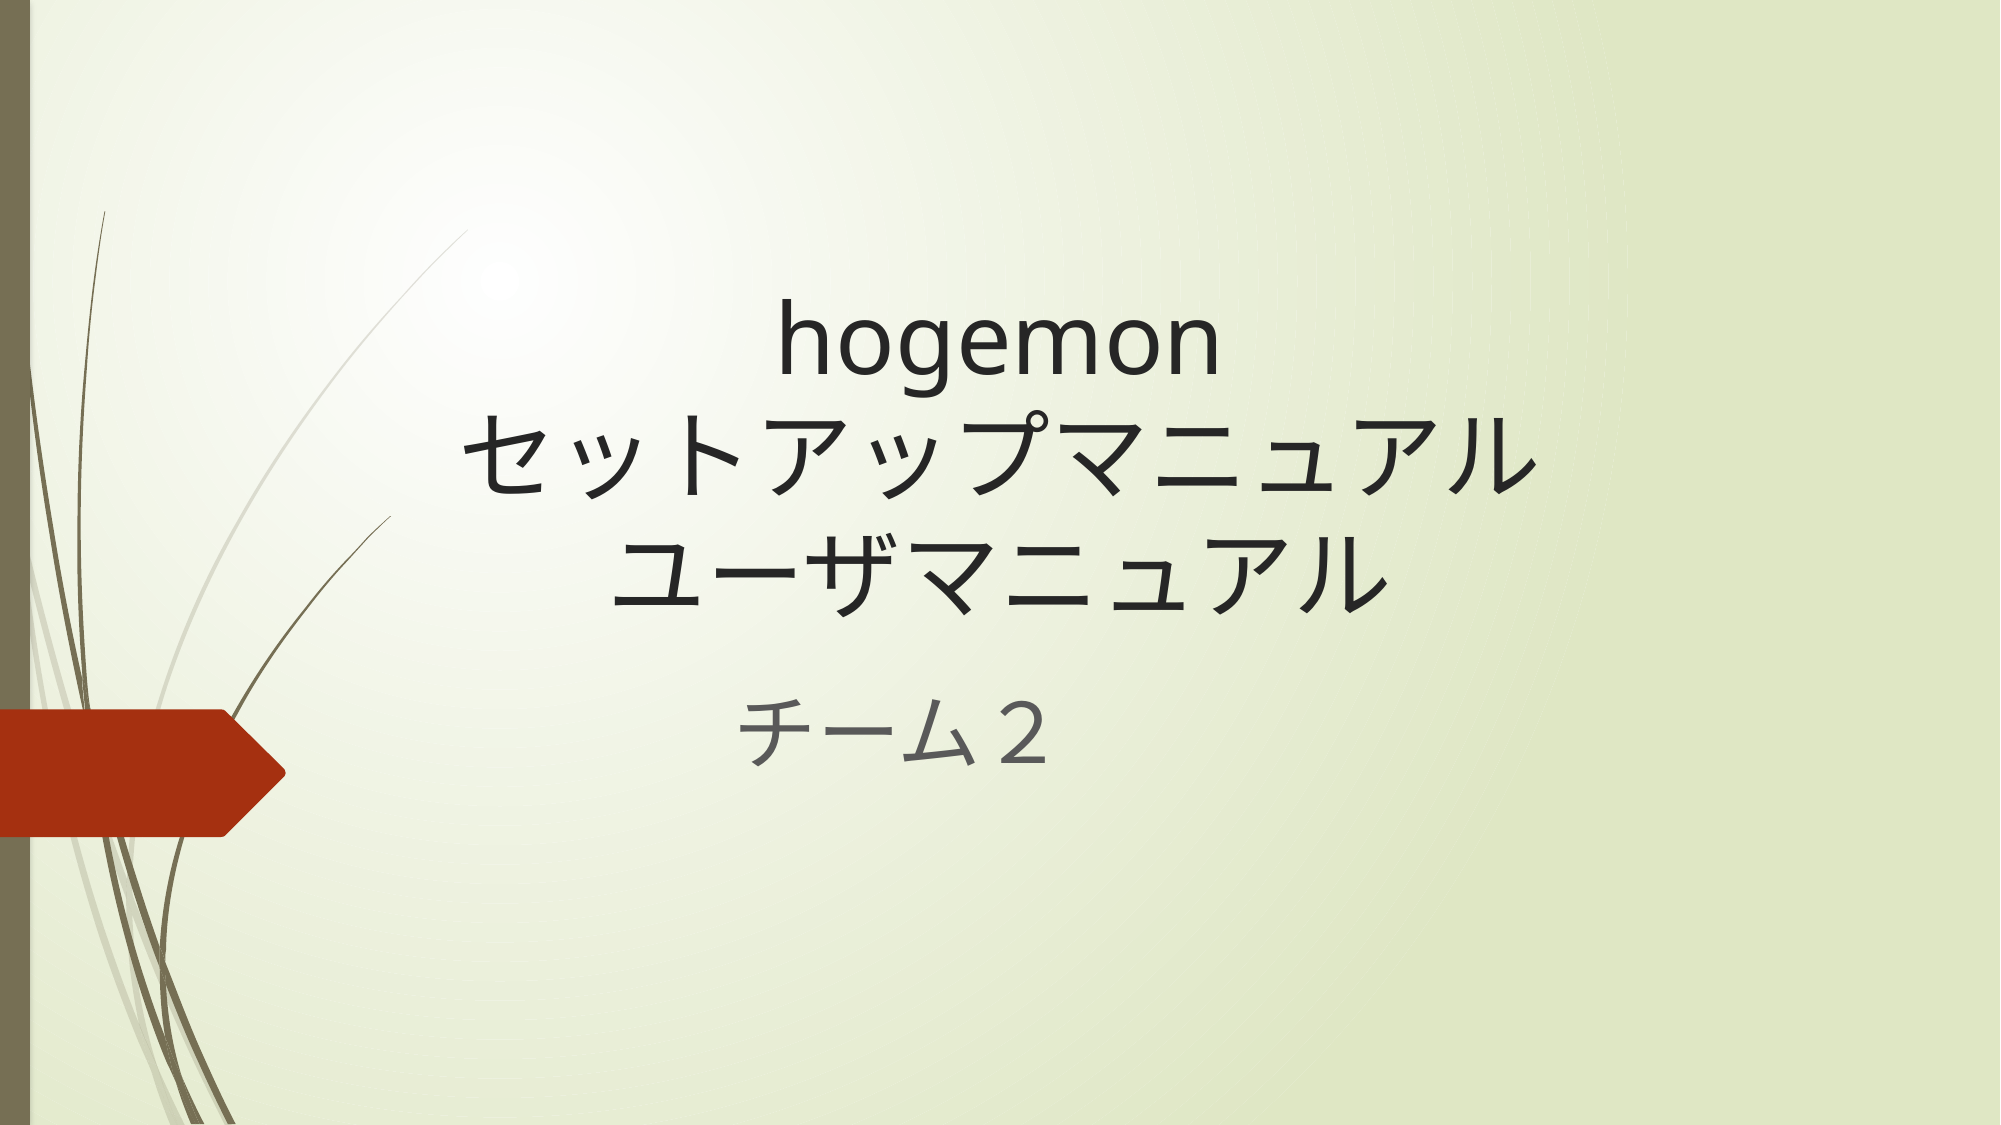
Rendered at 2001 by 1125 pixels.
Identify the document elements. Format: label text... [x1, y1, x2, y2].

subtitle チーム２ [718, 672, 1282, 858]
title hogemon セットアップマニュアル ユーザマニュアル [268, 267, 1732, 639]
